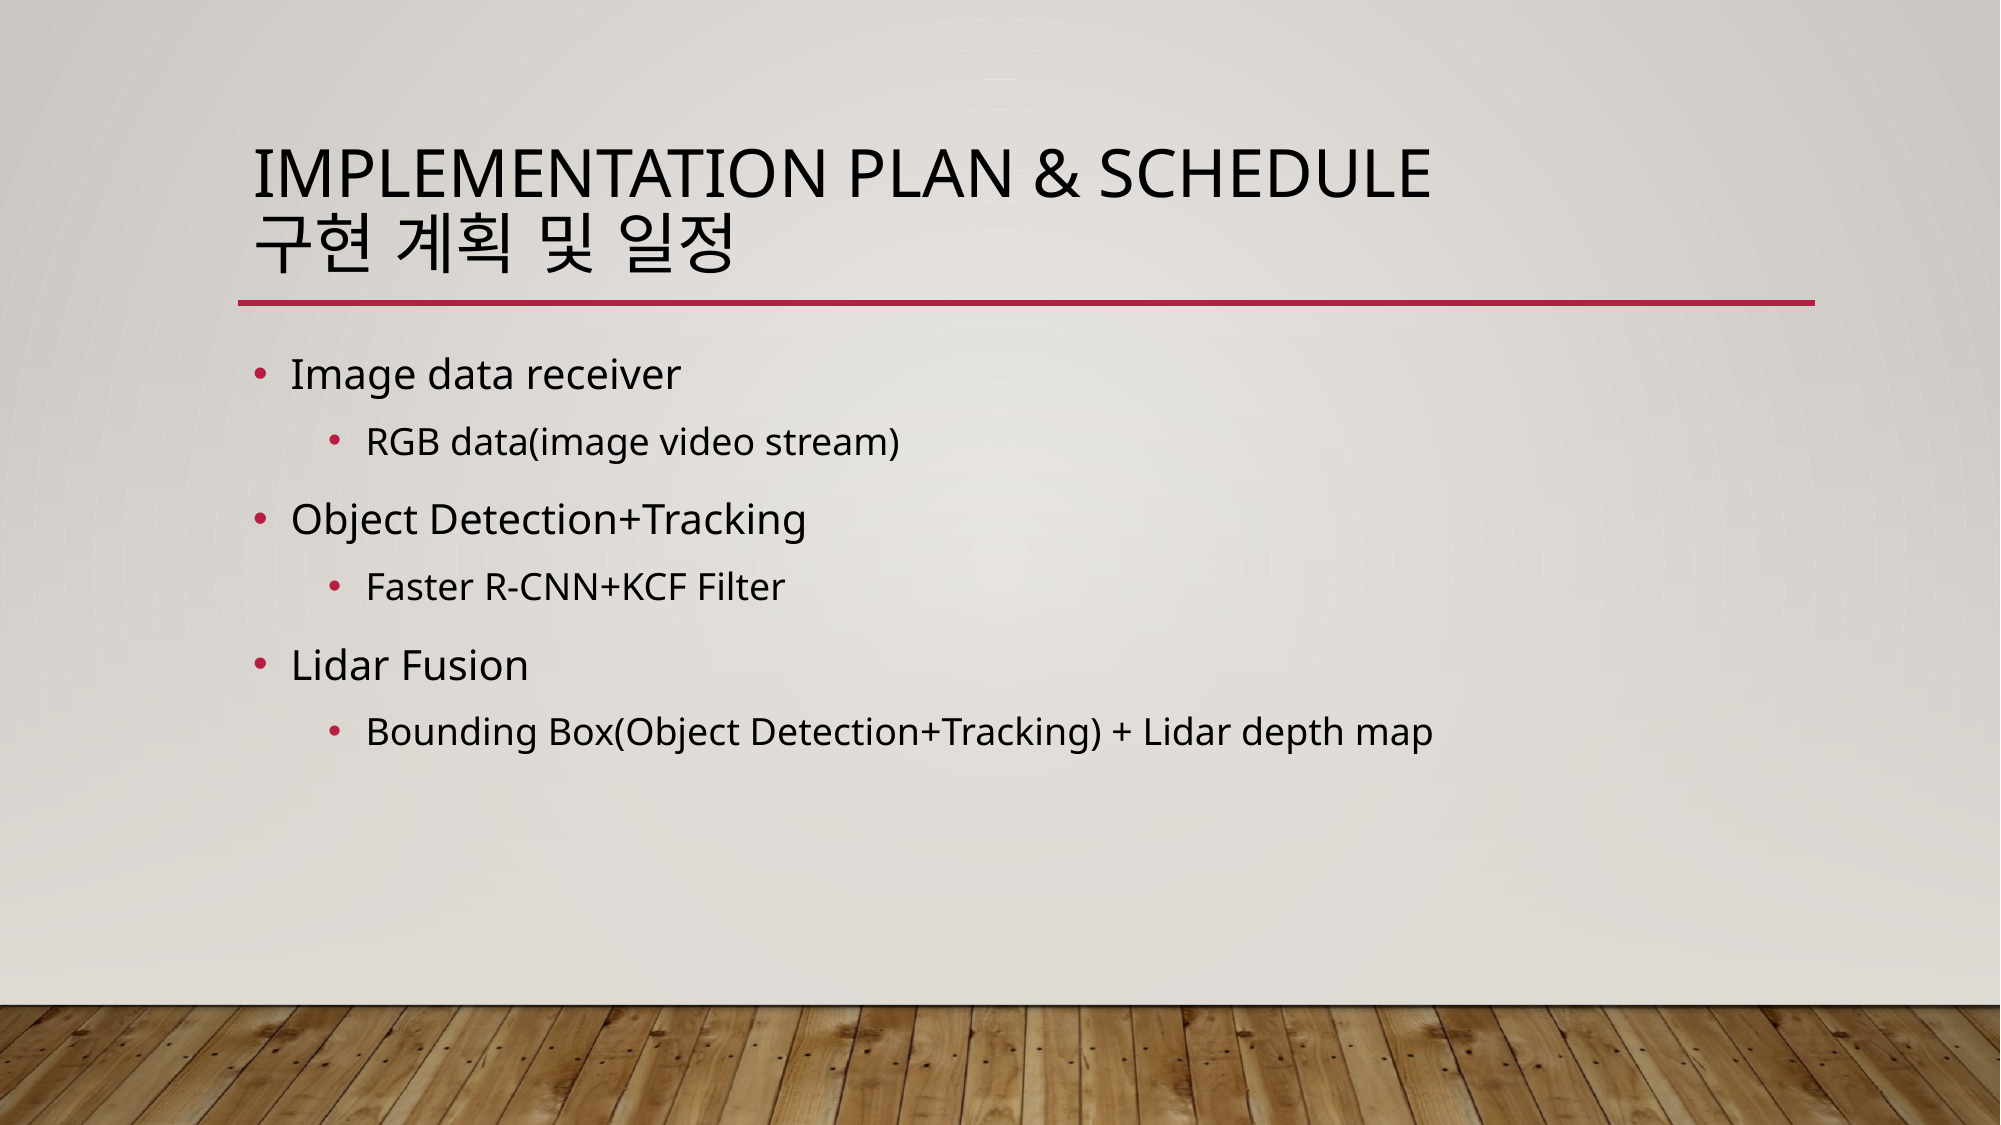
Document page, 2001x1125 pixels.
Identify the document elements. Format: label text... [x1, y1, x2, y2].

title Implementation Plan & Schedule 구현 계획 및 일정 [238, 131, 1814, 305]
picture [0, 1005, 2000, 1125]
list Image data receiver RGB data(image video stream) Object Detection+Tracking Faster R-CNN+KCF Filter Lidar Fusion Bounding Box(Object Detection+Tracking) + Lidar depth map [238, 330, 1814, 897]
